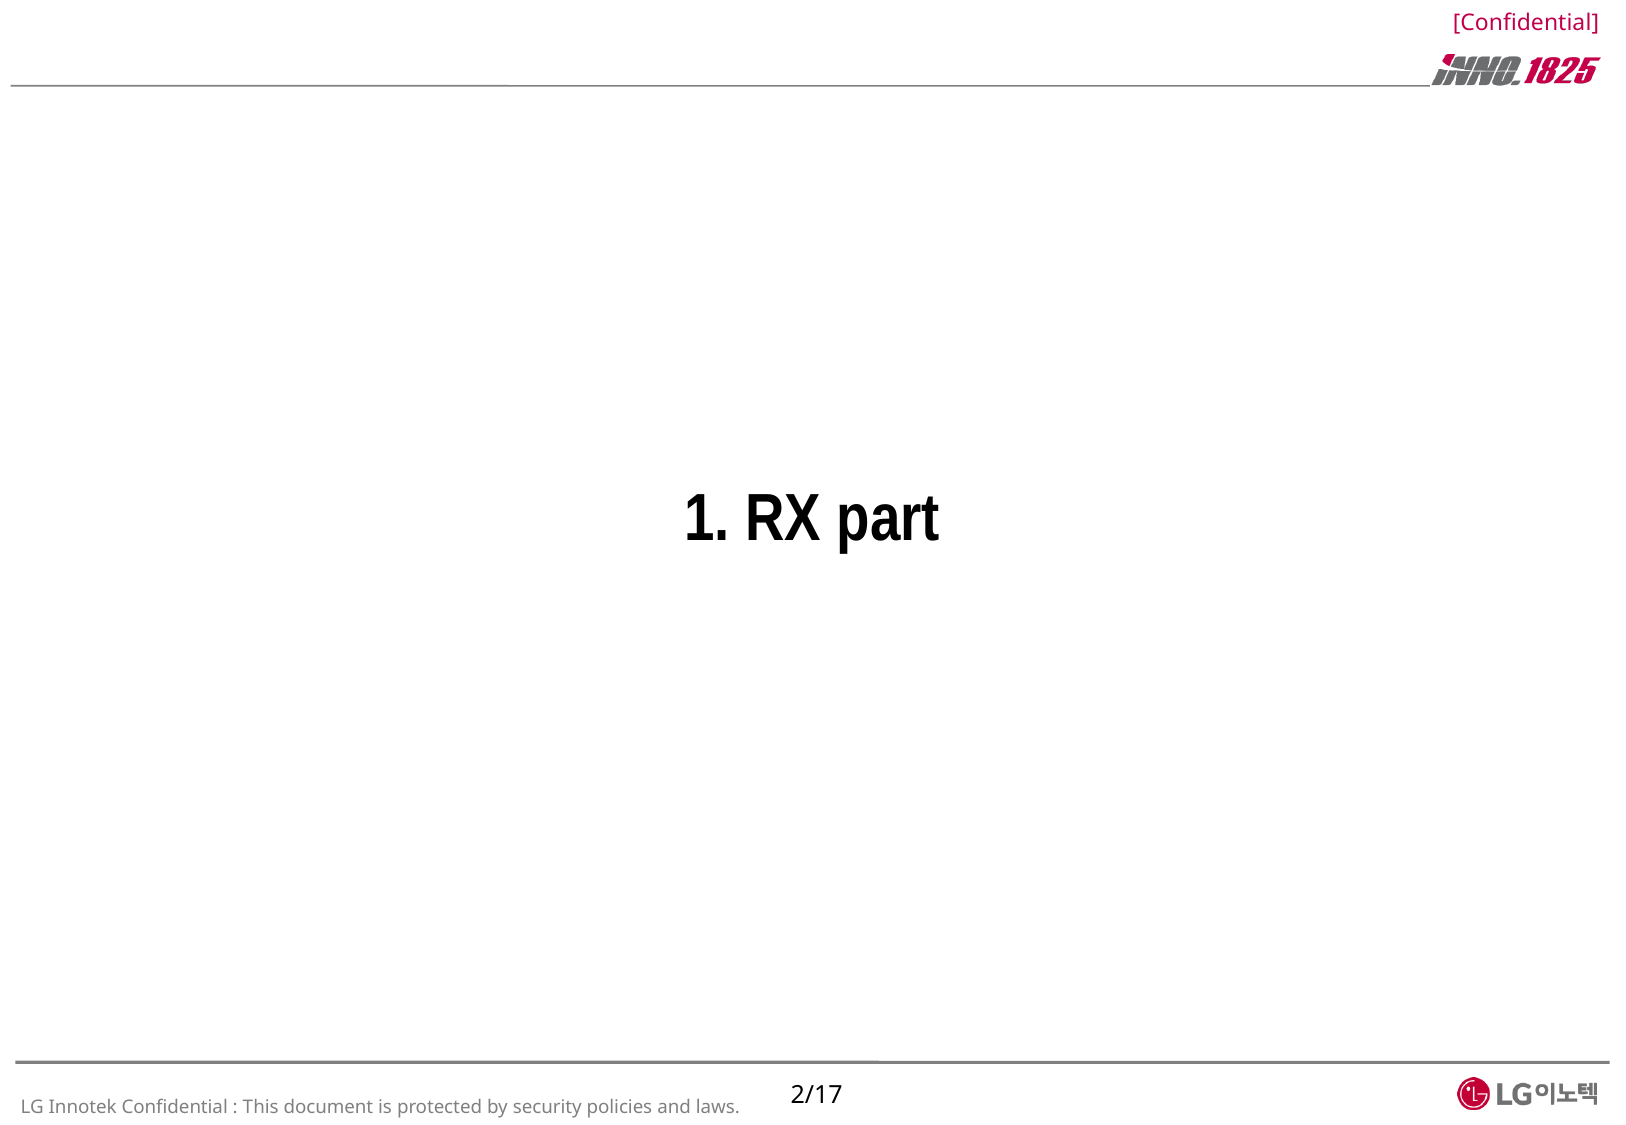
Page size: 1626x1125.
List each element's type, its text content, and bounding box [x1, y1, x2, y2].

text_box 2/17 [775, 1071, 858, 1116]
picture [1457, 1077, 1597, 1110]
text_box 1. RX part [669, 466, 956, 562]
picture [1430, 53, 1603, 88]
